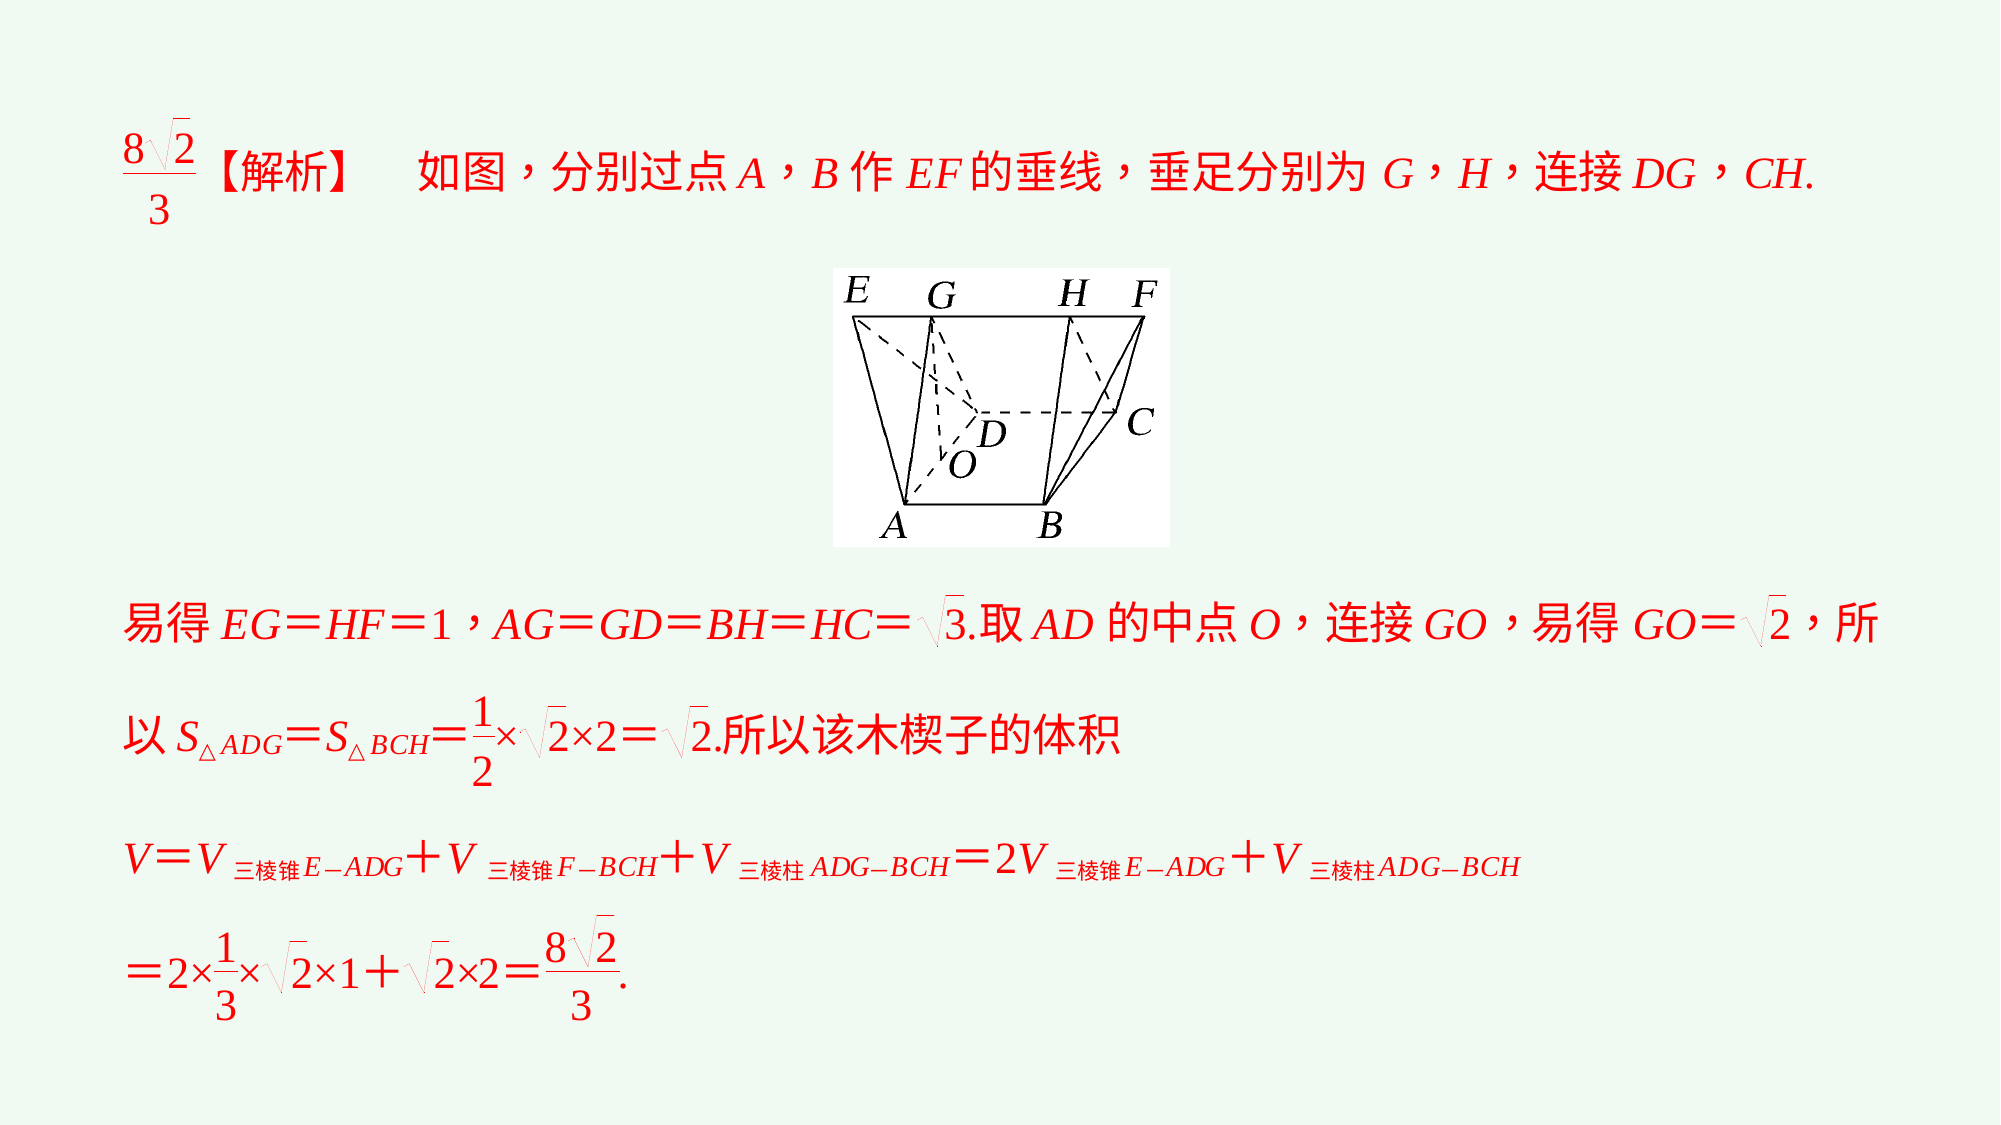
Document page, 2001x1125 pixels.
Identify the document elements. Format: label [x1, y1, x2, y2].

text_box [122, 109, 1881, 1042]
